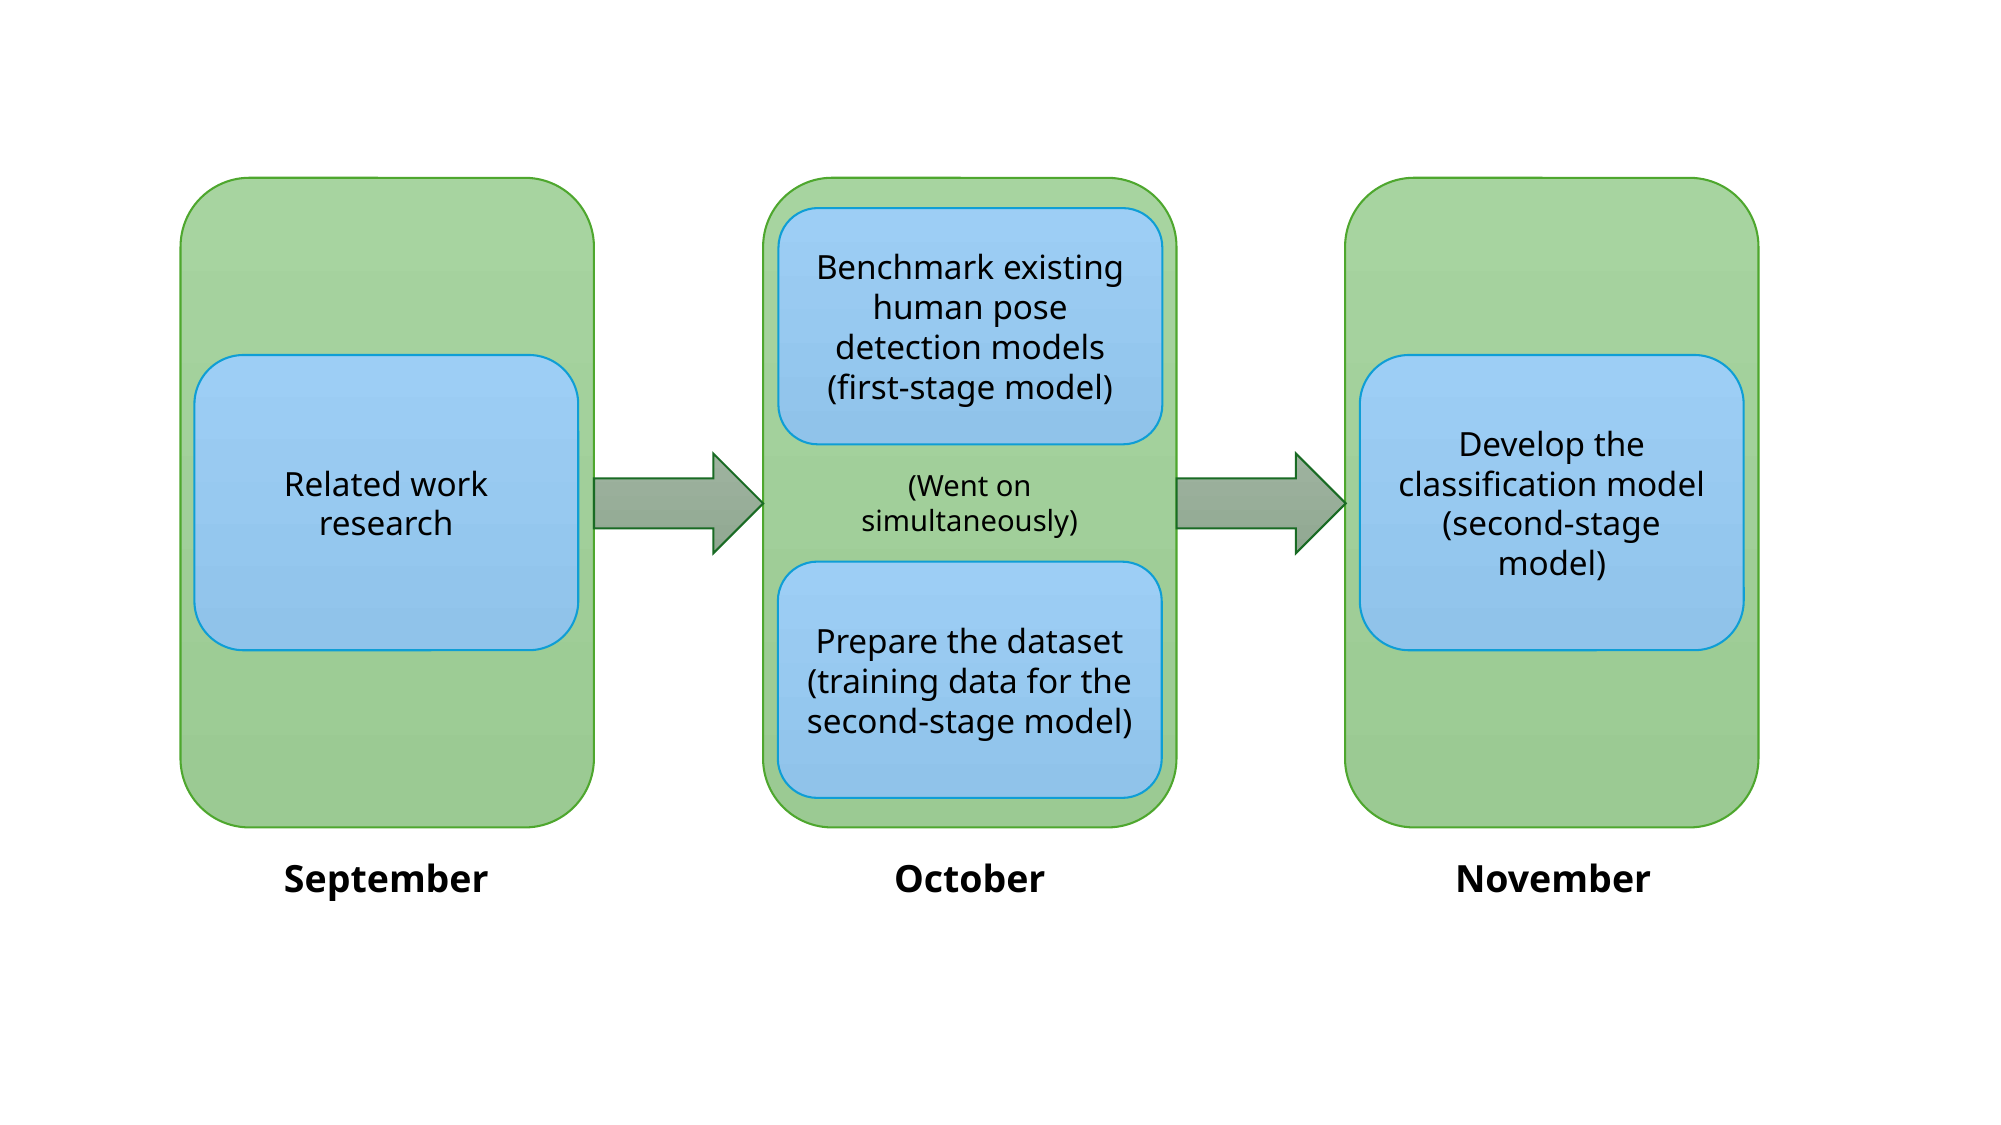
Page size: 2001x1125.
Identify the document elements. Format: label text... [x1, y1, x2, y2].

text_box Benchmark existing human pose detection models (first-stage model) [777, 207, 1164, 446]
text_box Related work research [193, 353, 580, 652]
text_box October [879, 847, 1061, 908]
text_box [1175, 451, 1348, 556]
text_box September [269, 847, 504, 908]
text_box [179, 176, 595, 829]
text_box (Went on simultaneously) [762, 176, 1178, 829]
text_box Prepare the dataset (training data for the second-stage model) [776, 560, 1163, 799]
text_box [592, 451, 765, 556]
text_box Develop the classification model (second-stage model) [1358, 353, 1745, 652]
text_box November [1440, 847, 1666, 908]
text_box [1344, 176, 1760, 829]
